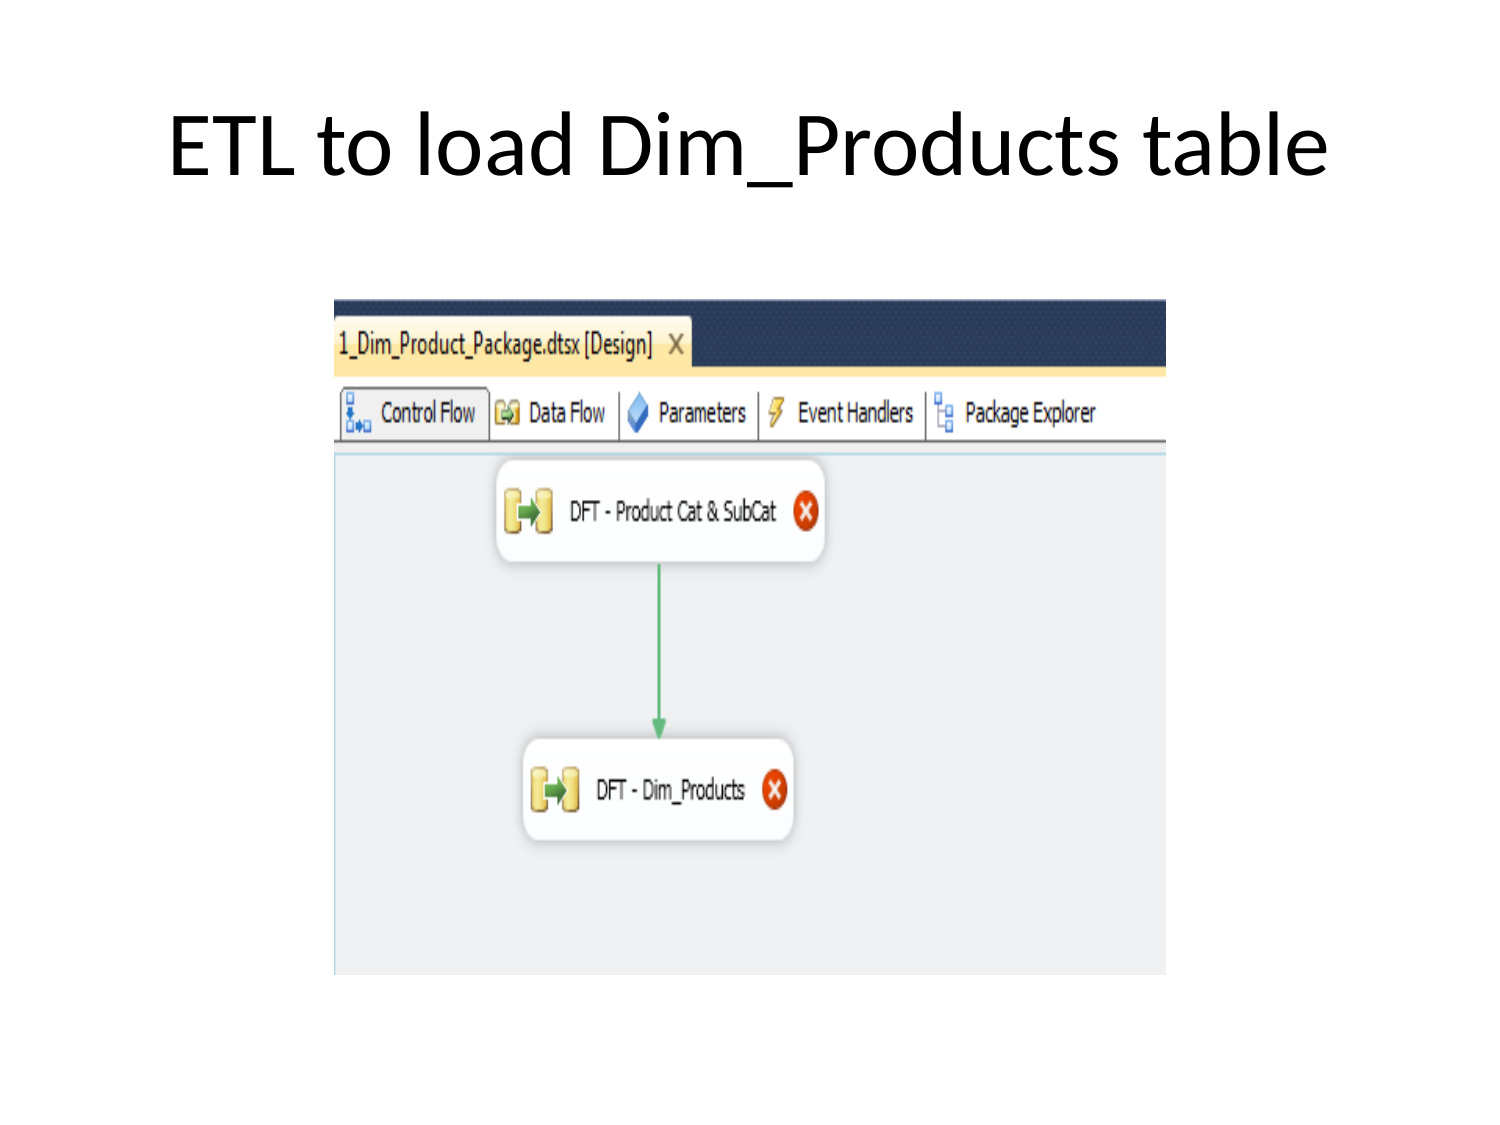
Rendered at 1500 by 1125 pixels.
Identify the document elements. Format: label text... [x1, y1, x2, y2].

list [334, 299, 1166, 976]
title ETL to load Dim_Products table [75, 45, 1425, 233]
